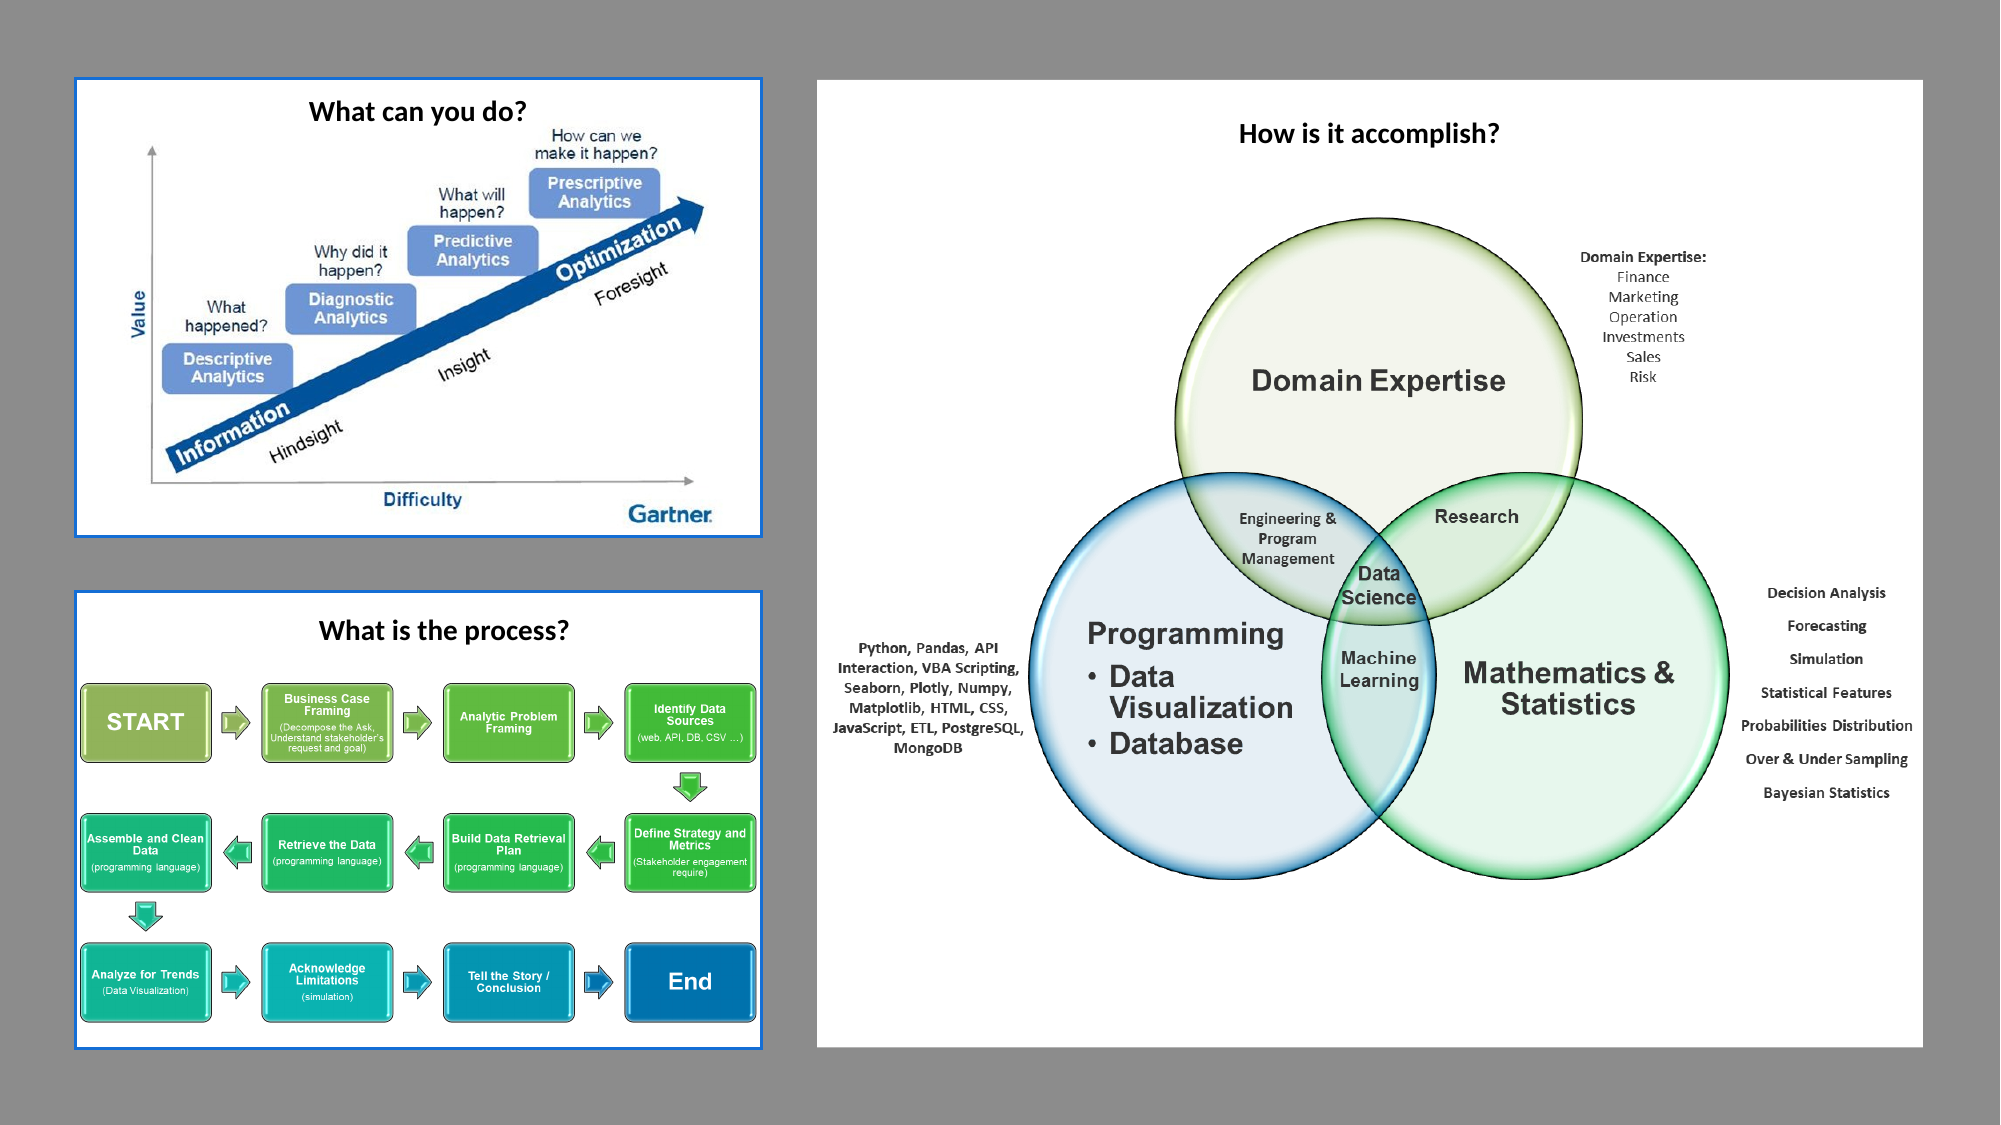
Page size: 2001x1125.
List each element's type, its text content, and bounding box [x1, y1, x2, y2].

text_box [816, 79, 1924, 1048]
picture [117, 120, 724, 529]
text_box What can you do? [294, 85, 543, 120]
text_box [0, 0, 2000, 1125]
text_box What is the process? [303, 604, 586, 654]
text_box [75, 590, 762, 1049]
text_box [75, 78, 762, 537]
picture [819, 210, 1923, 888]
text_box How is it accomplish? [1224, 106, 1516, 157]
picture [79, 656, 758, 1049]
